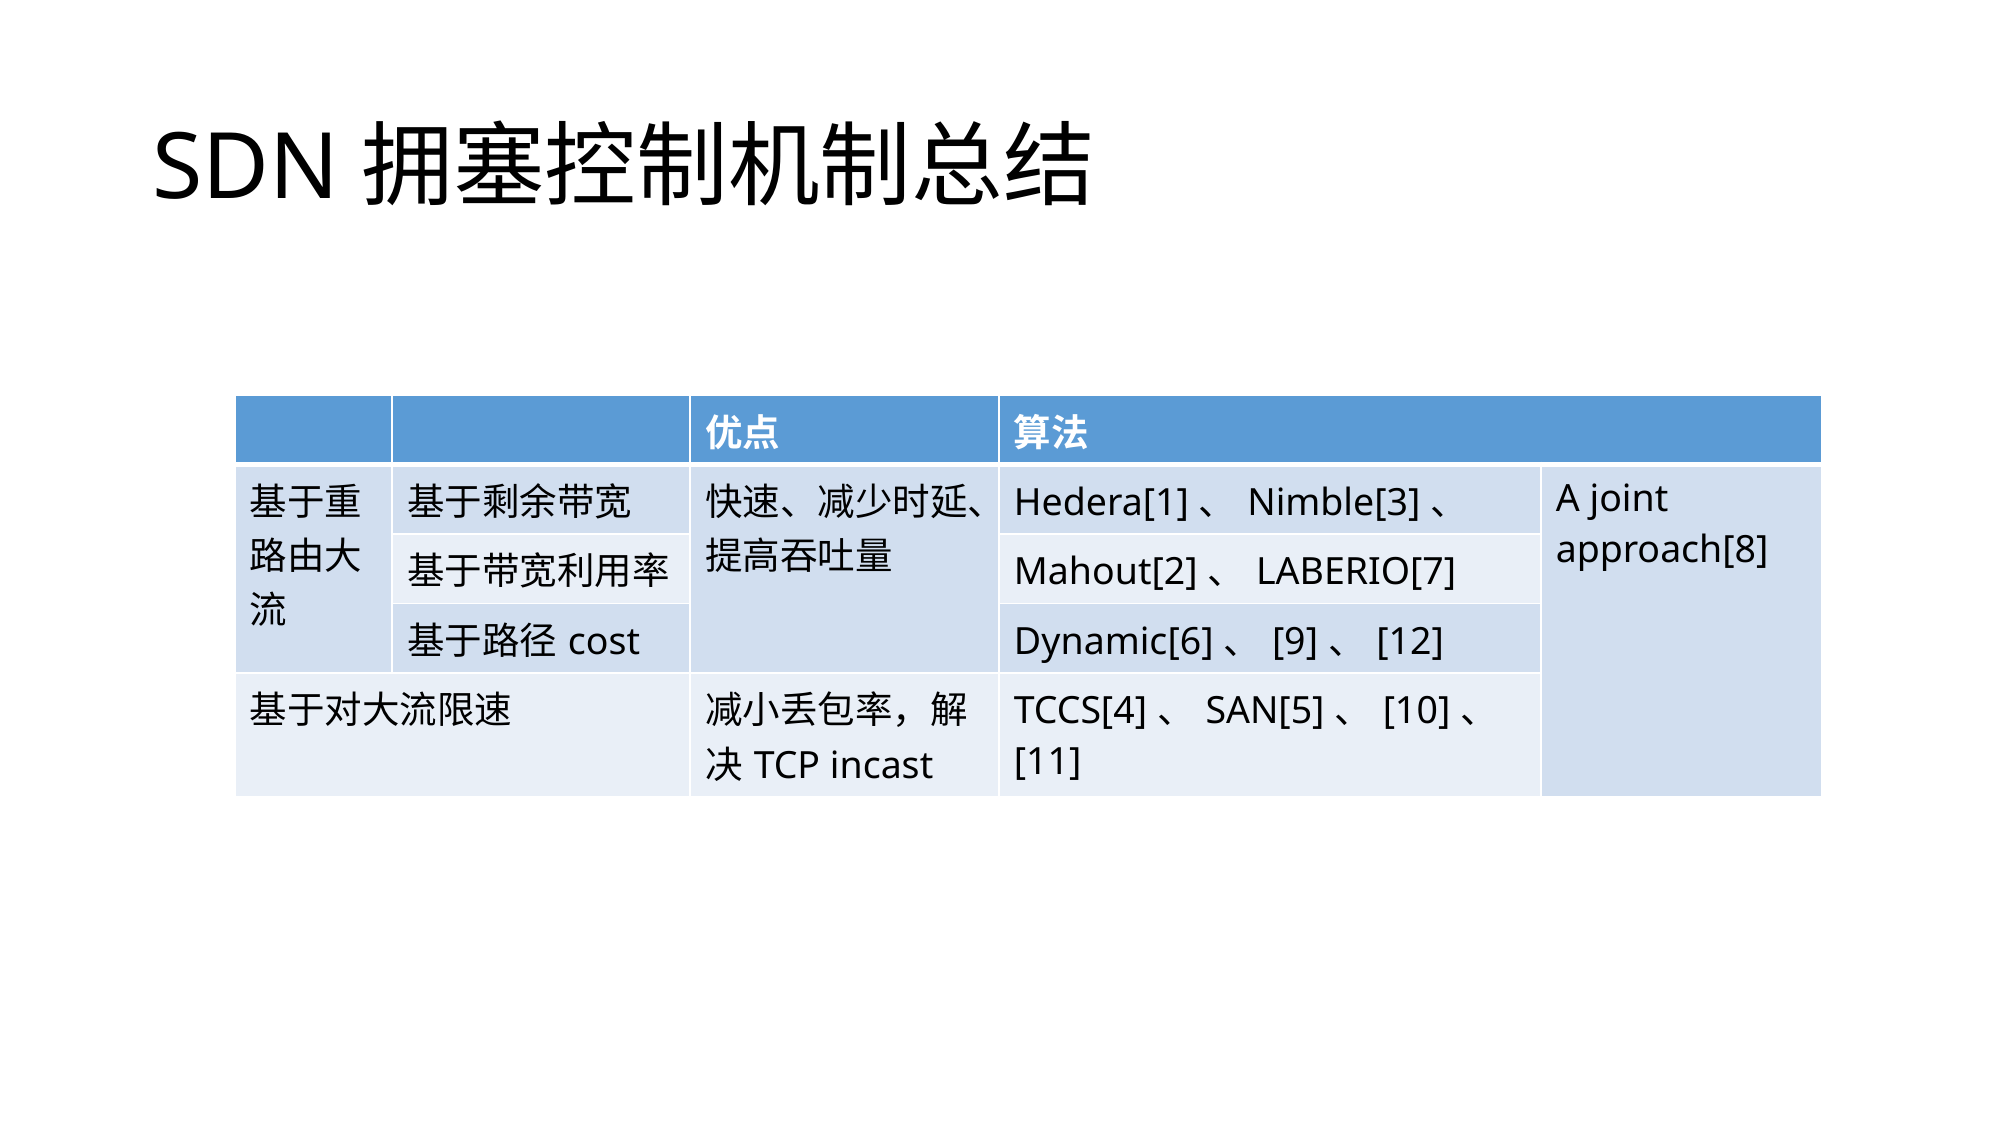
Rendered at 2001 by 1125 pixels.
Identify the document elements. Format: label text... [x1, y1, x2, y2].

table_cell 减小丢包率，解决TCP incast [691, 674, 998, 796]
table_header [236, 396, 391, 462]
table_cell Mahout[2]、LABERIO[7] [1000, 535, 1540, 603]
table_header 优点 [691, 396, 998, 462]
table_cell Dynamic[6]、[9]、[12] [1000, 604, 1540, 672]
table_header [393, 396, 689, 462]
table_cell 基于对大流限速 [236, 674, 689, 796]
table_cell Hedera[1]、Nimble[3]、 [1000, 467, 1540, 533]
table_cell 基于路径cost [393, 604, 689, 672]
title SDN拥塞控制机制总结 [137, 59, 1863, 278]
table_cell A joint approach[8] [1542, 467, 1821, 796]
table_cell 基于重路由大流 [236, 467, 391, 672]
table_cell TCCS[4]、SAN[5]、[10]、[11] [1000, 674, 1540, 796]
table_header 算法 [1000, 396, 1821, 462]
table_cell 基于剩余带宽 [393, 467, 689, 533]
table_cell 基于带宽利用率 [393, 535, 689, 603]
table_cell 快速、减少时延、提高吞吐量 [691, 467, 998, 672]
